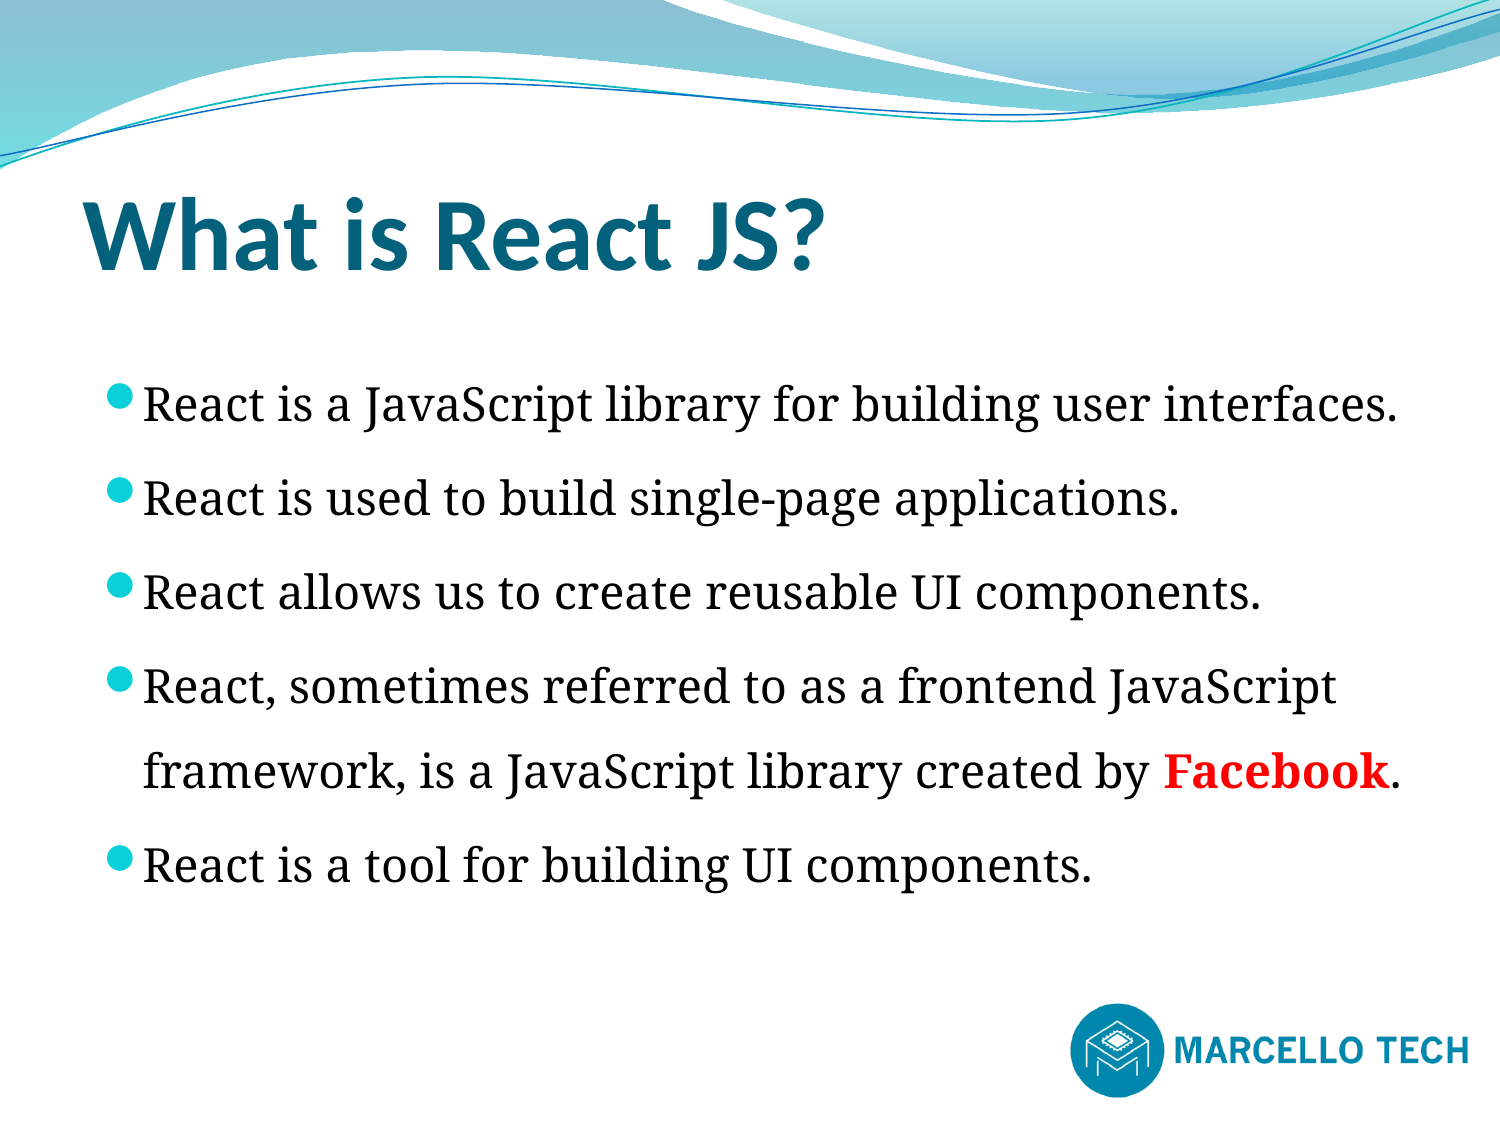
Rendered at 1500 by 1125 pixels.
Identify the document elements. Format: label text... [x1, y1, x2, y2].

title What is React JS? [82, 149, 1432, 292]
picture [1033, 963, 1500, 1125]
list React is a JavaScript library for building user interfaces. React is used to build single-page applications. React allows us to create reusable UI components. React, sometimes referred to as a frontend JavaScript framework, is a JavaScript library created by Facebook. React is a tool for building UI components. [88, 338, 1439, 1018]
